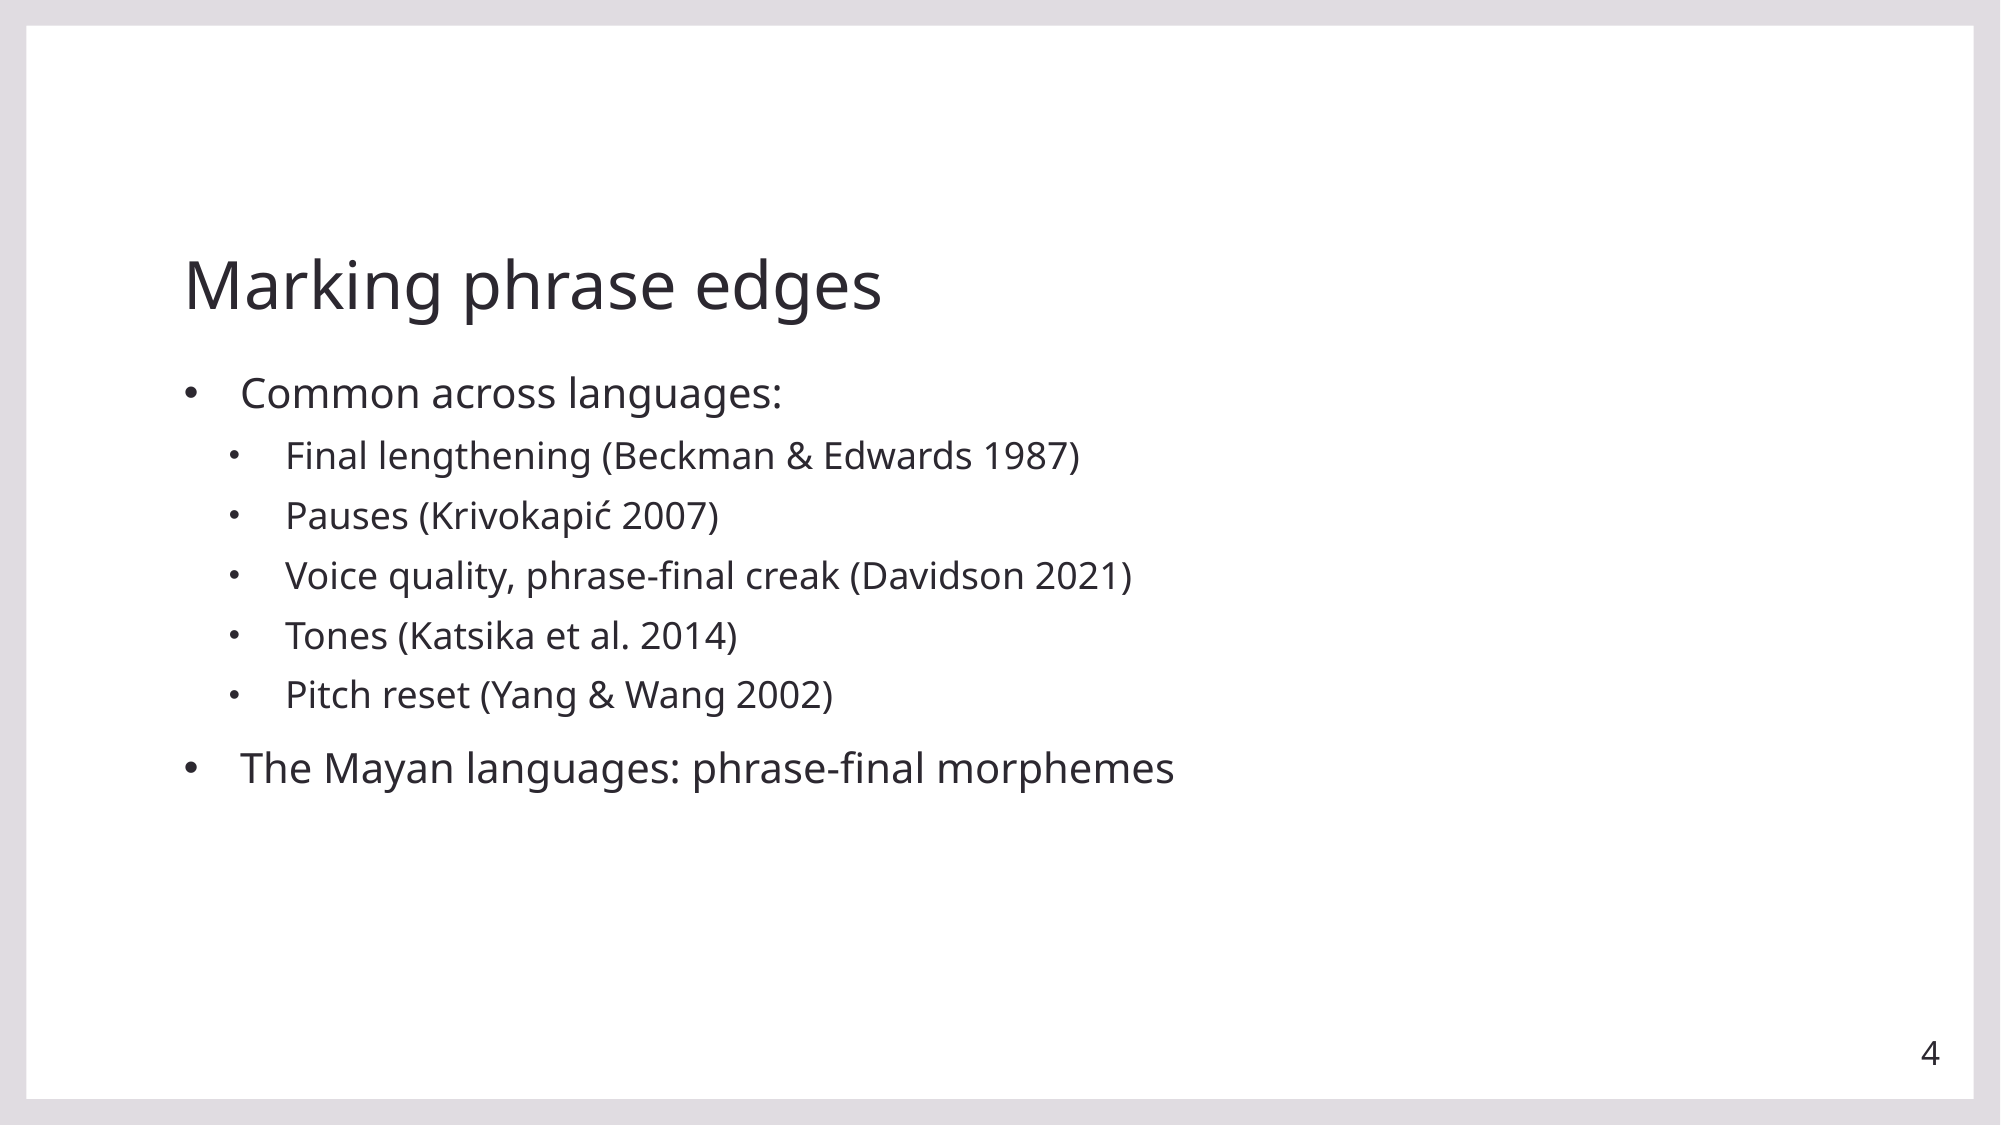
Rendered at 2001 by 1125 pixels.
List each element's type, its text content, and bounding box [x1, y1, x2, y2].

title Marking phrase edges [168, 118, 1832, 331]
slide_number 4 [1869, 1024, 1956, 1085]
list Common across languages: Final lengthening (Beckman & Edwards 1987) Pauses (Krivokapić 2007) Voice quality, phrase-final creak (Davidson 2021) Tones (Katsika et al. 2014) Pitch reset (Yang & Wang 2002) The Mayan languages: phrase-final morphemes [168, 354, 1832, 1006]
